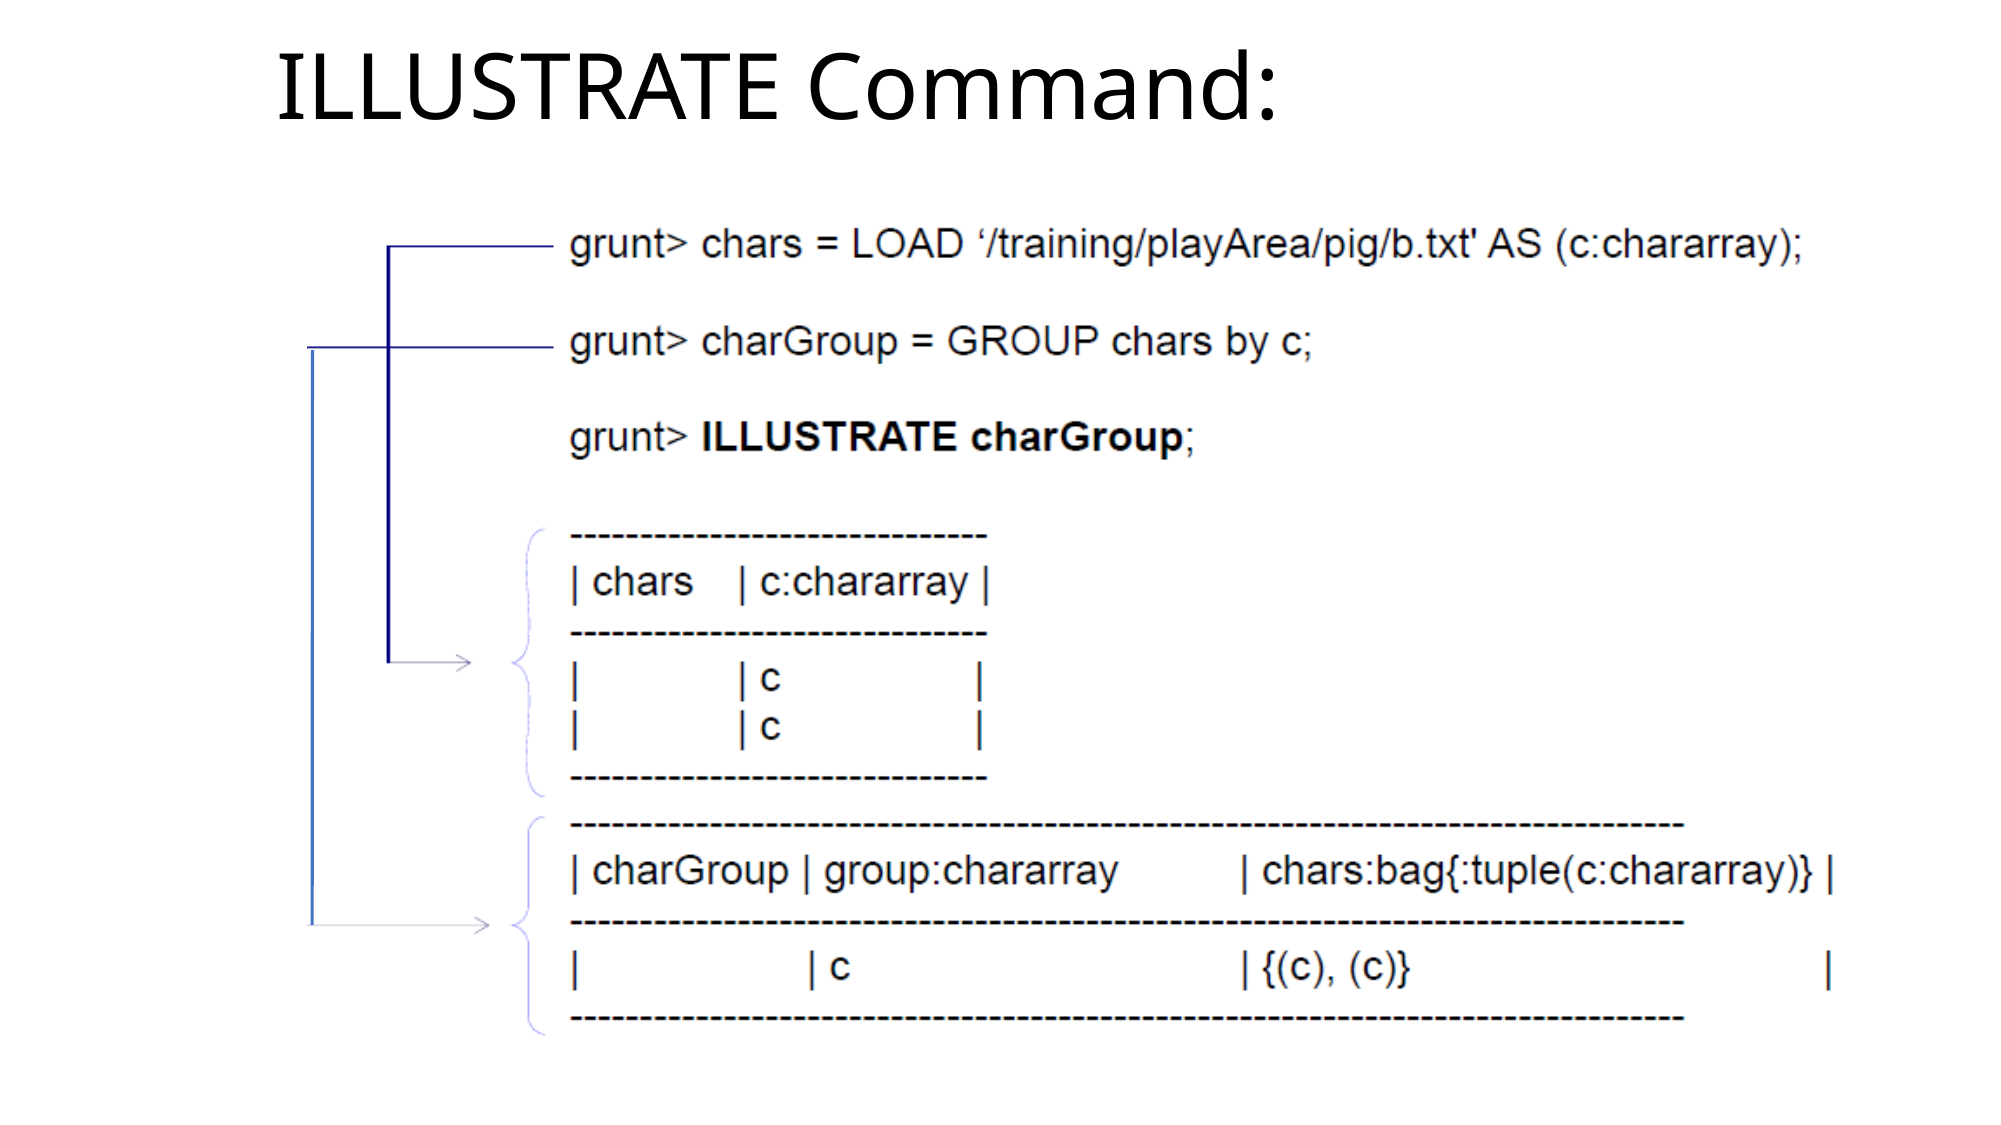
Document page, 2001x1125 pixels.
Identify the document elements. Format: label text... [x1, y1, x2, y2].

picture [306, 170, 1850, 1043]
title ILLUSTRATE Command: [261, 29, 1867, 150]
